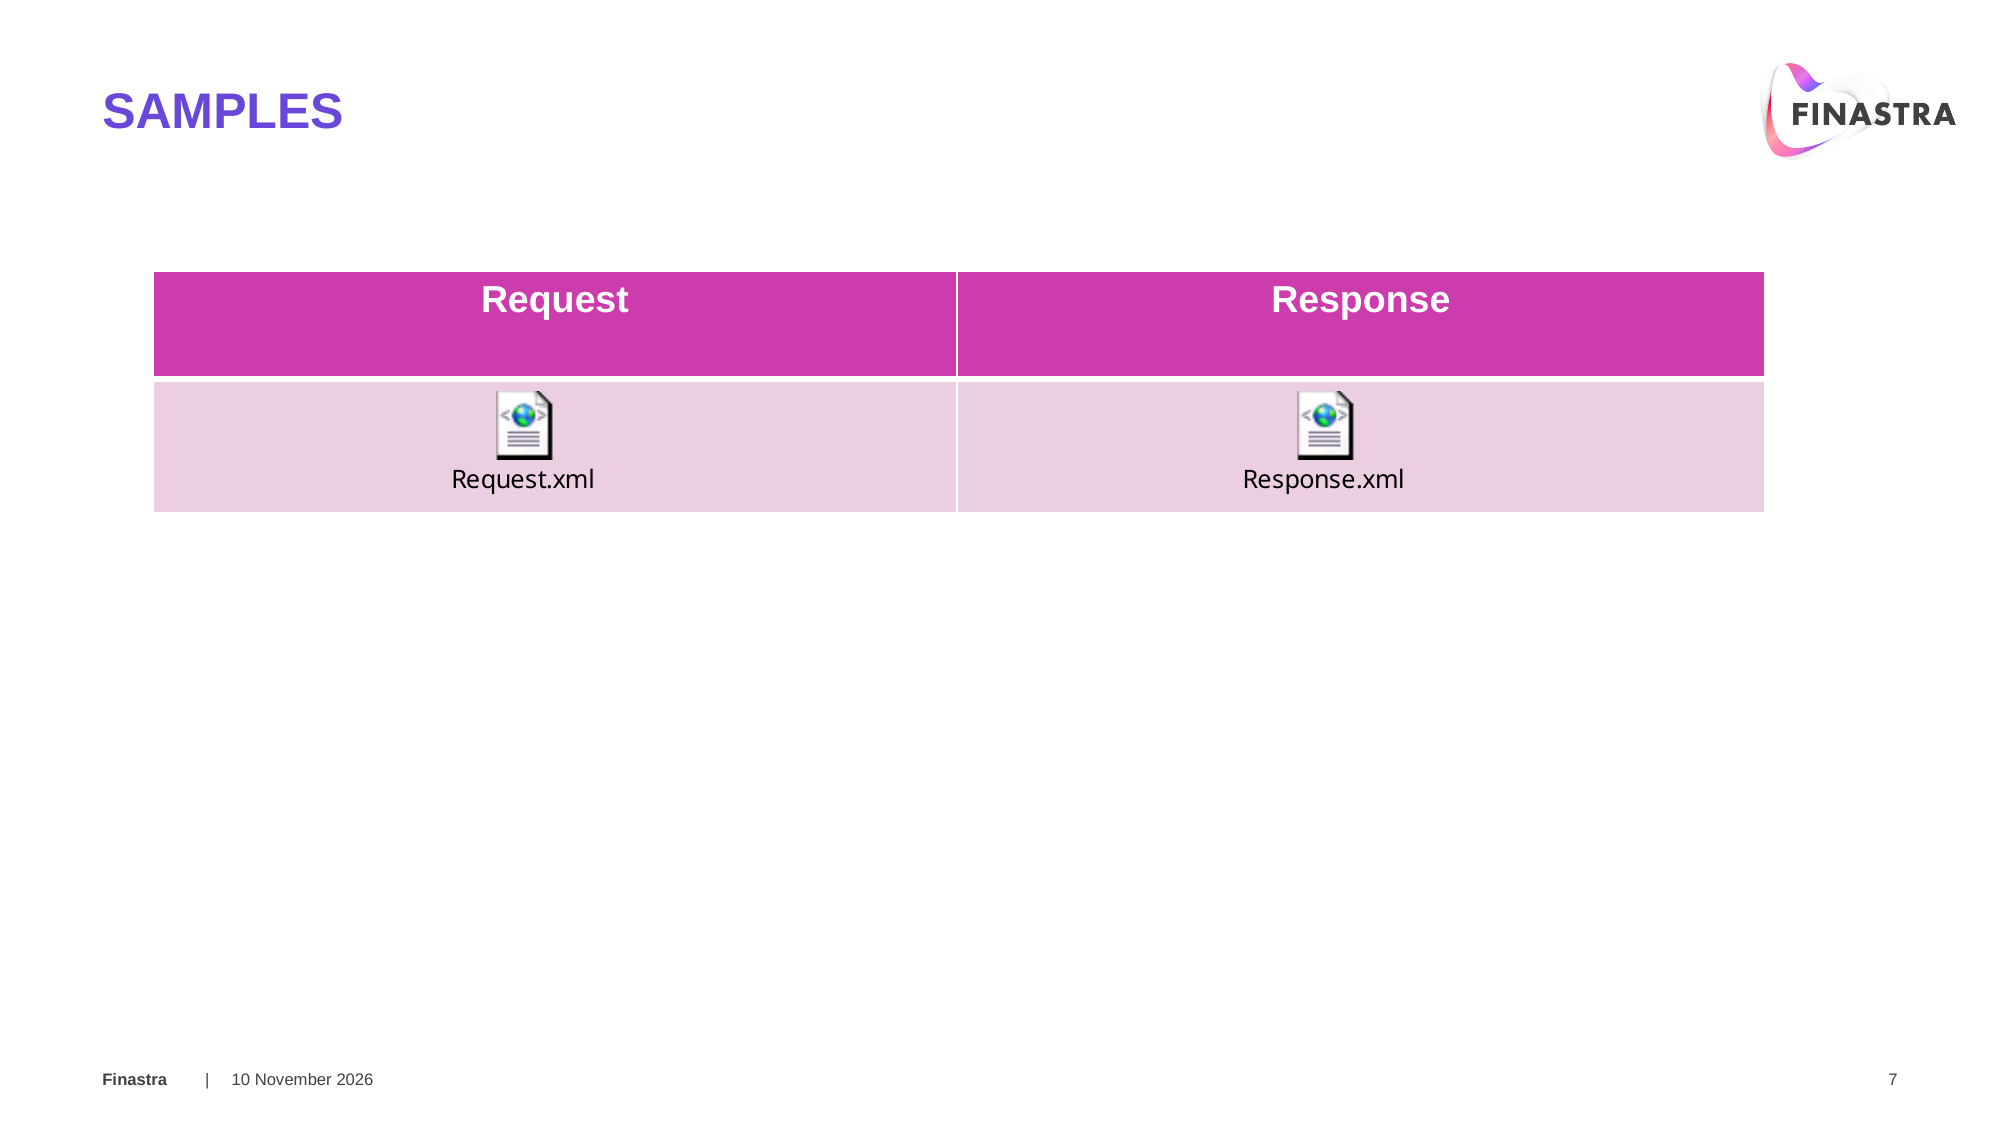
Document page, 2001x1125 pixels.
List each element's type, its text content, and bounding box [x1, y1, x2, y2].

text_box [438, 391, 608, 505]
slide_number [231, 1048, 462, 1109]
table_cell [154, 382, 956, 512]
title Samples [102, 28, 1693, 139]
table_header Response [958, 272, 1764, 376]
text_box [1228, 391, 1419, 505]
picture [1760, 63, 1956, 160]
table_header Request [154, 272, 956, 376]
table_cell [958, 382, 1764, 512]
slide_number 7 [1816, 1048, 1898, 1109]
